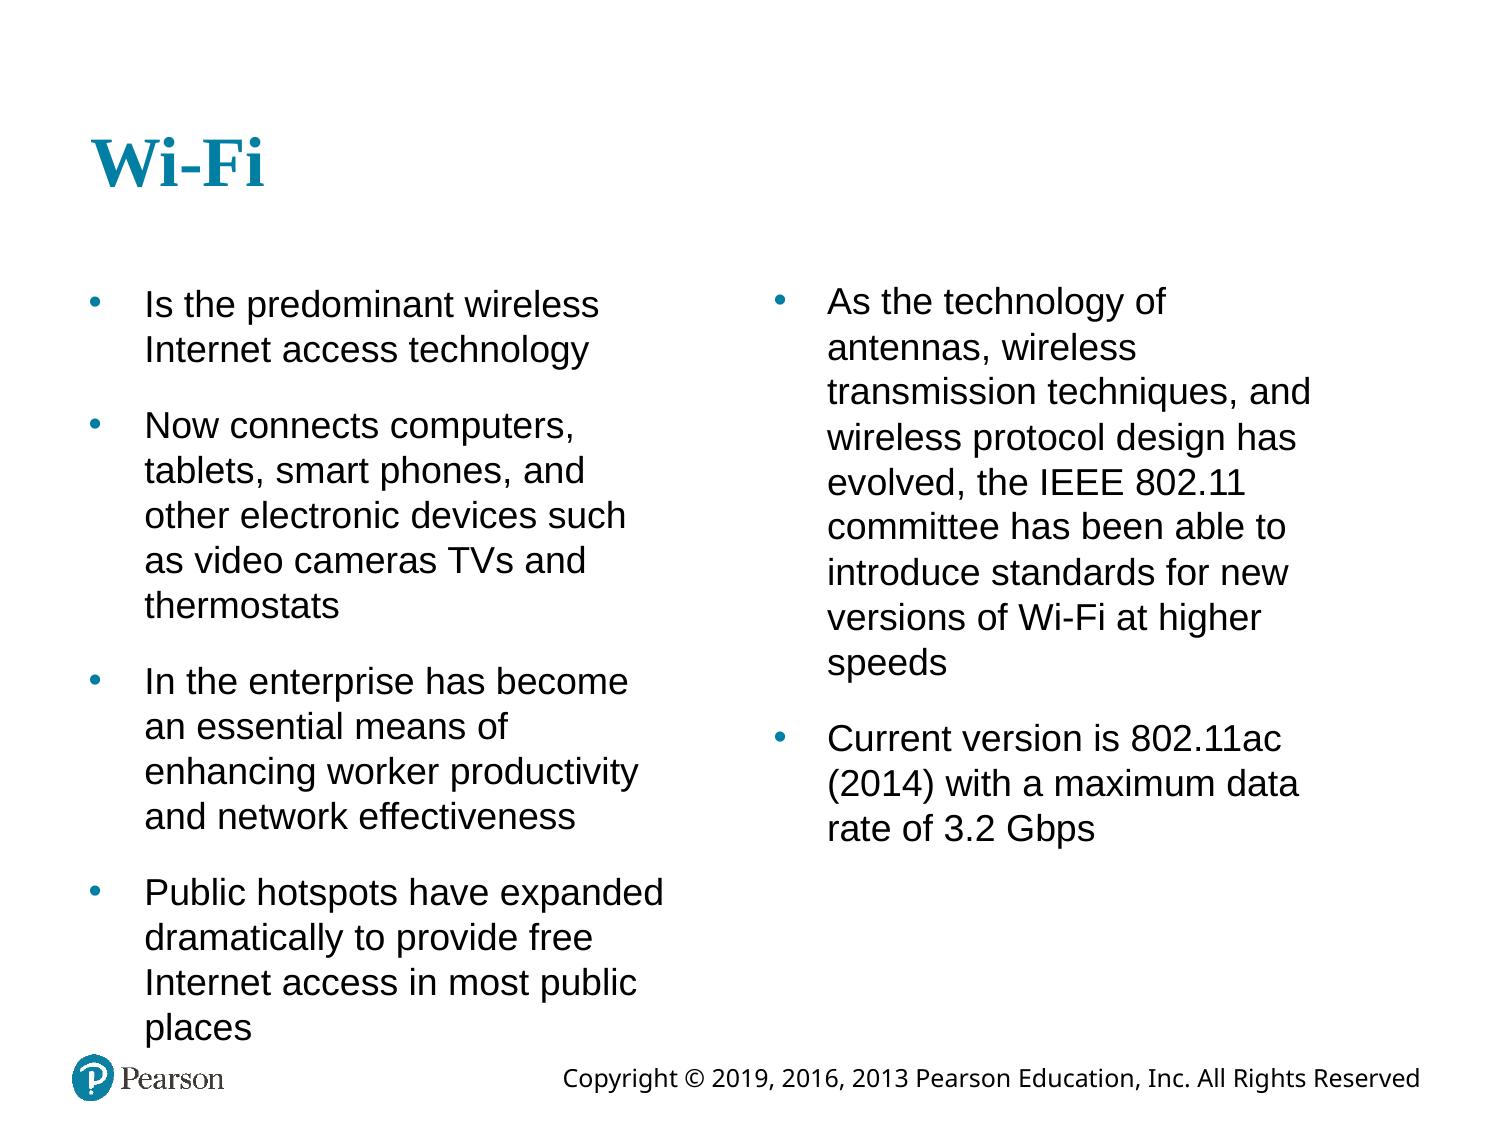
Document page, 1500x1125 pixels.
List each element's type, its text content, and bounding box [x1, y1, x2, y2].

picture [72, 1088, 82, 1101]
picture [99, 1073, 224, 1101]
list Is the predominant wireless Internet access technology Now connects computers, tablets, smart phones, and other electronic devices such as video cameras TVs and thermostats In the enterprise has become an essential means of enhancing worker productivity and network effectiveness Public hotspots have expanded dramatically to provide free Internet access in most public places [29, 264, 681, 1073]
text_box As the technology of antennas, wireless transmission techniques, and wireless protocol design has evolved, the IEEE 802.11 committee has been able to introduce standards for new versions of Wi-Fi at higher speeds Current version is 802.11ac (2014) with a maximum data rate of 3.2 Gbps [714, 262, 1329, 1071]
picture [90, 1073, 106, 1088]
title Wi-Fi [75, 35, 1425, 216]
